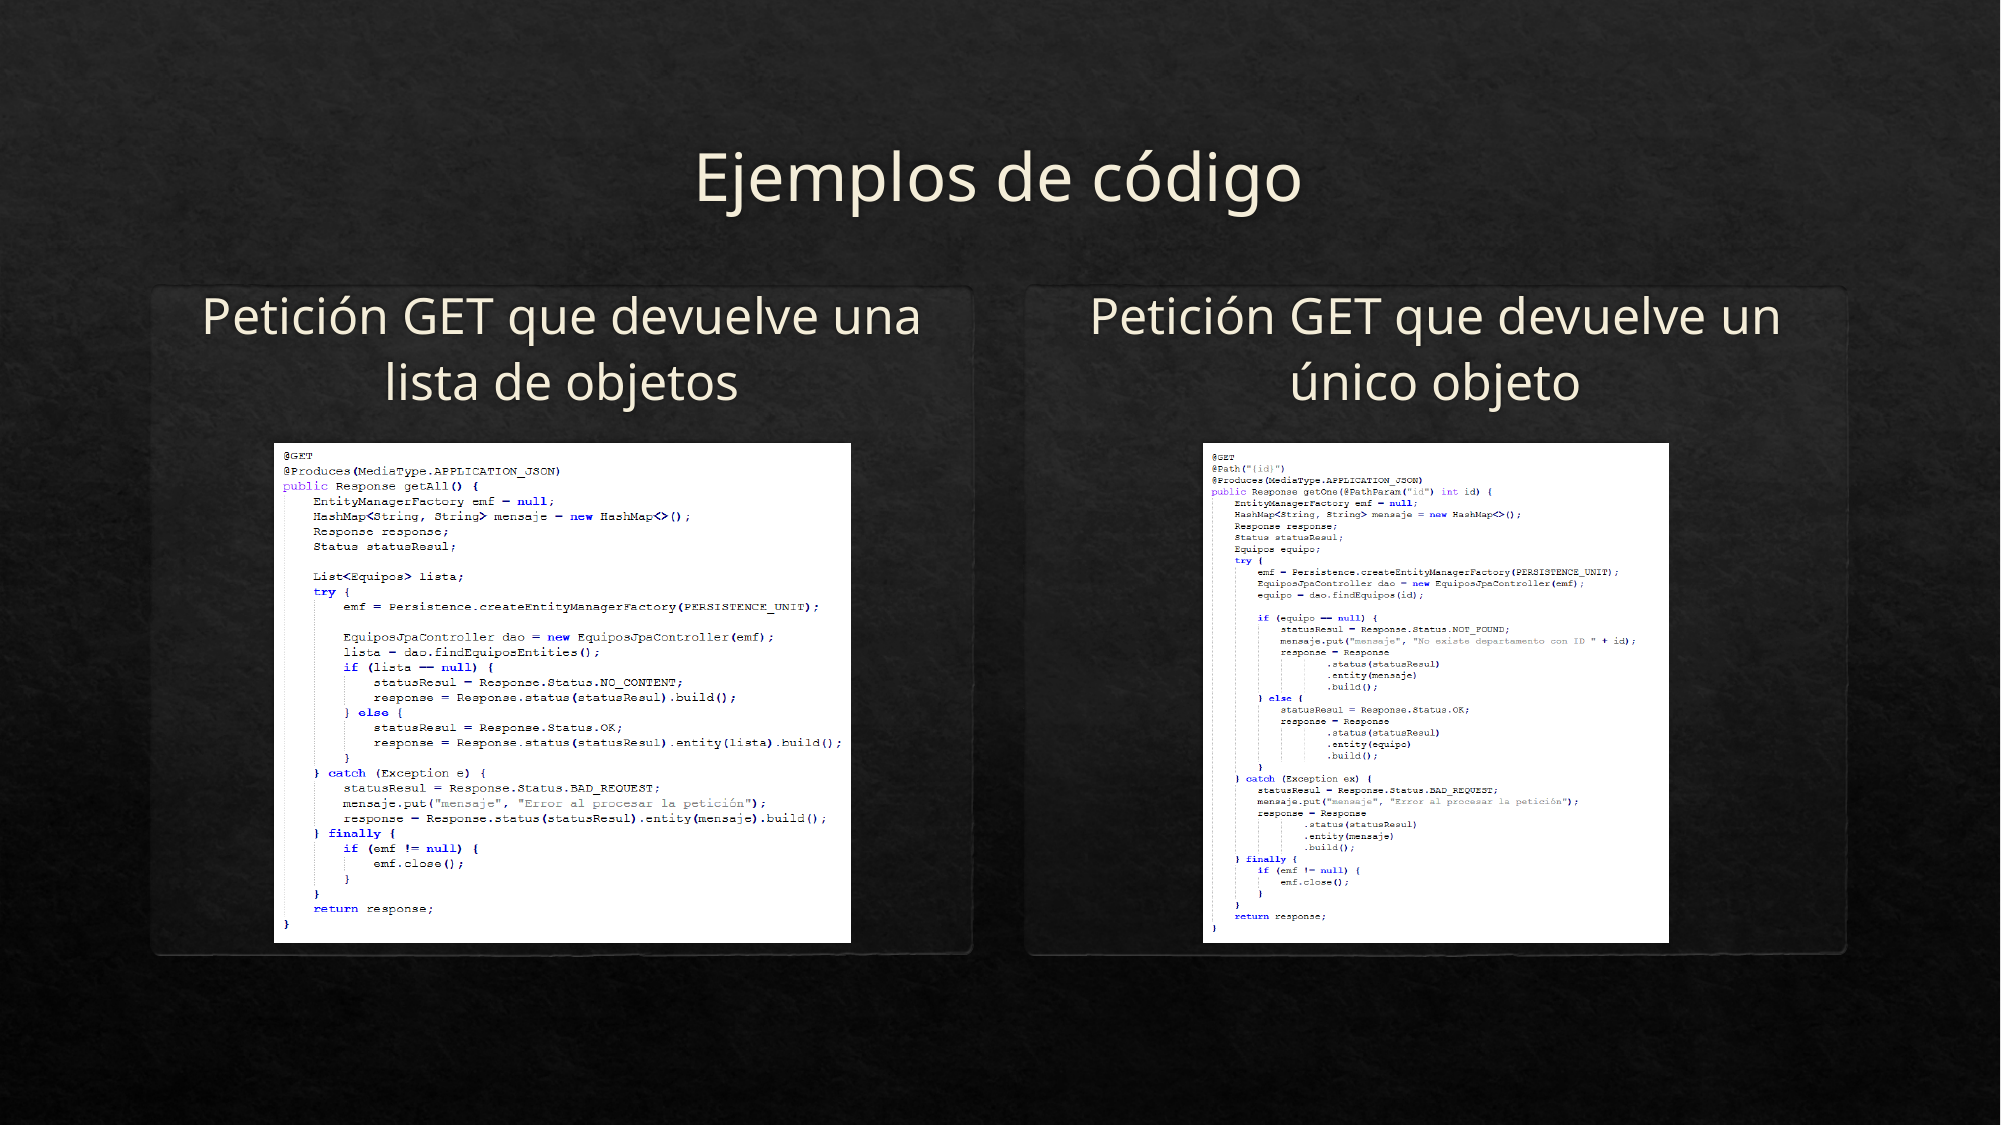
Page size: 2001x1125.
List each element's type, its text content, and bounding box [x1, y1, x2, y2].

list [274, 442, 851, 943]
list Petición GET que devuelve una lista de objetos [171, 304, 954, 418]
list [1202, 442, 1669, 943]
picture [1023, 284, 1849, 957]
picture [149, 284, 975, 957]
list Petición GET que devuelve un único objeto [1043, 304, 1828, 418]
title Ejemplos de código [149, 99, 1849, 260]
